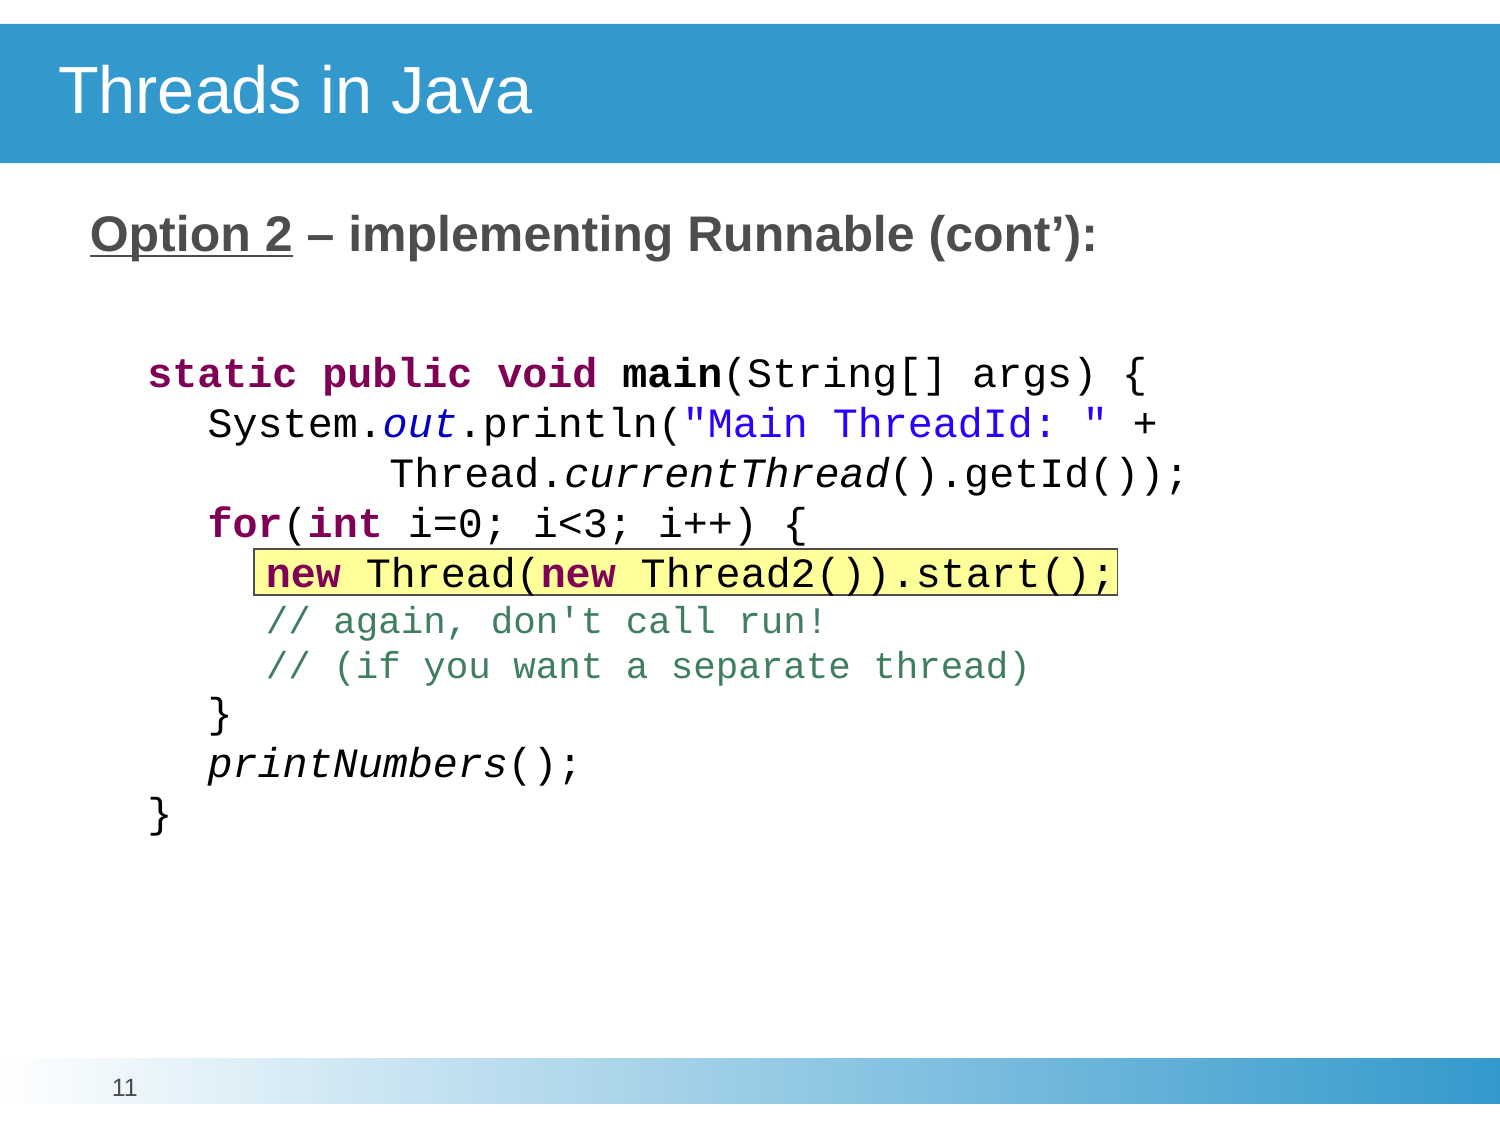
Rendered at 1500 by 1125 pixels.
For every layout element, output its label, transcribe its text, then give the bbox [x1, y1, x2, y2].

title Threads in Java [0, 23, 1500, 164]
text_box Option 2 – implementing Runnable (cont’): [74, 194, 1425, 274]
text_box static public void main(String[] args) { System.out.println("Main ThreadId: " + Thread.currentThread().getId()); for(int i=0; i<3; i++) { new Thread(new Thread2()).start(); // again, don't call run! // (if you want a separate thread) } printNumbers(); } [89, 295, 1370, 836]
slide_number 11 [45, 1074, 205, 1122]
